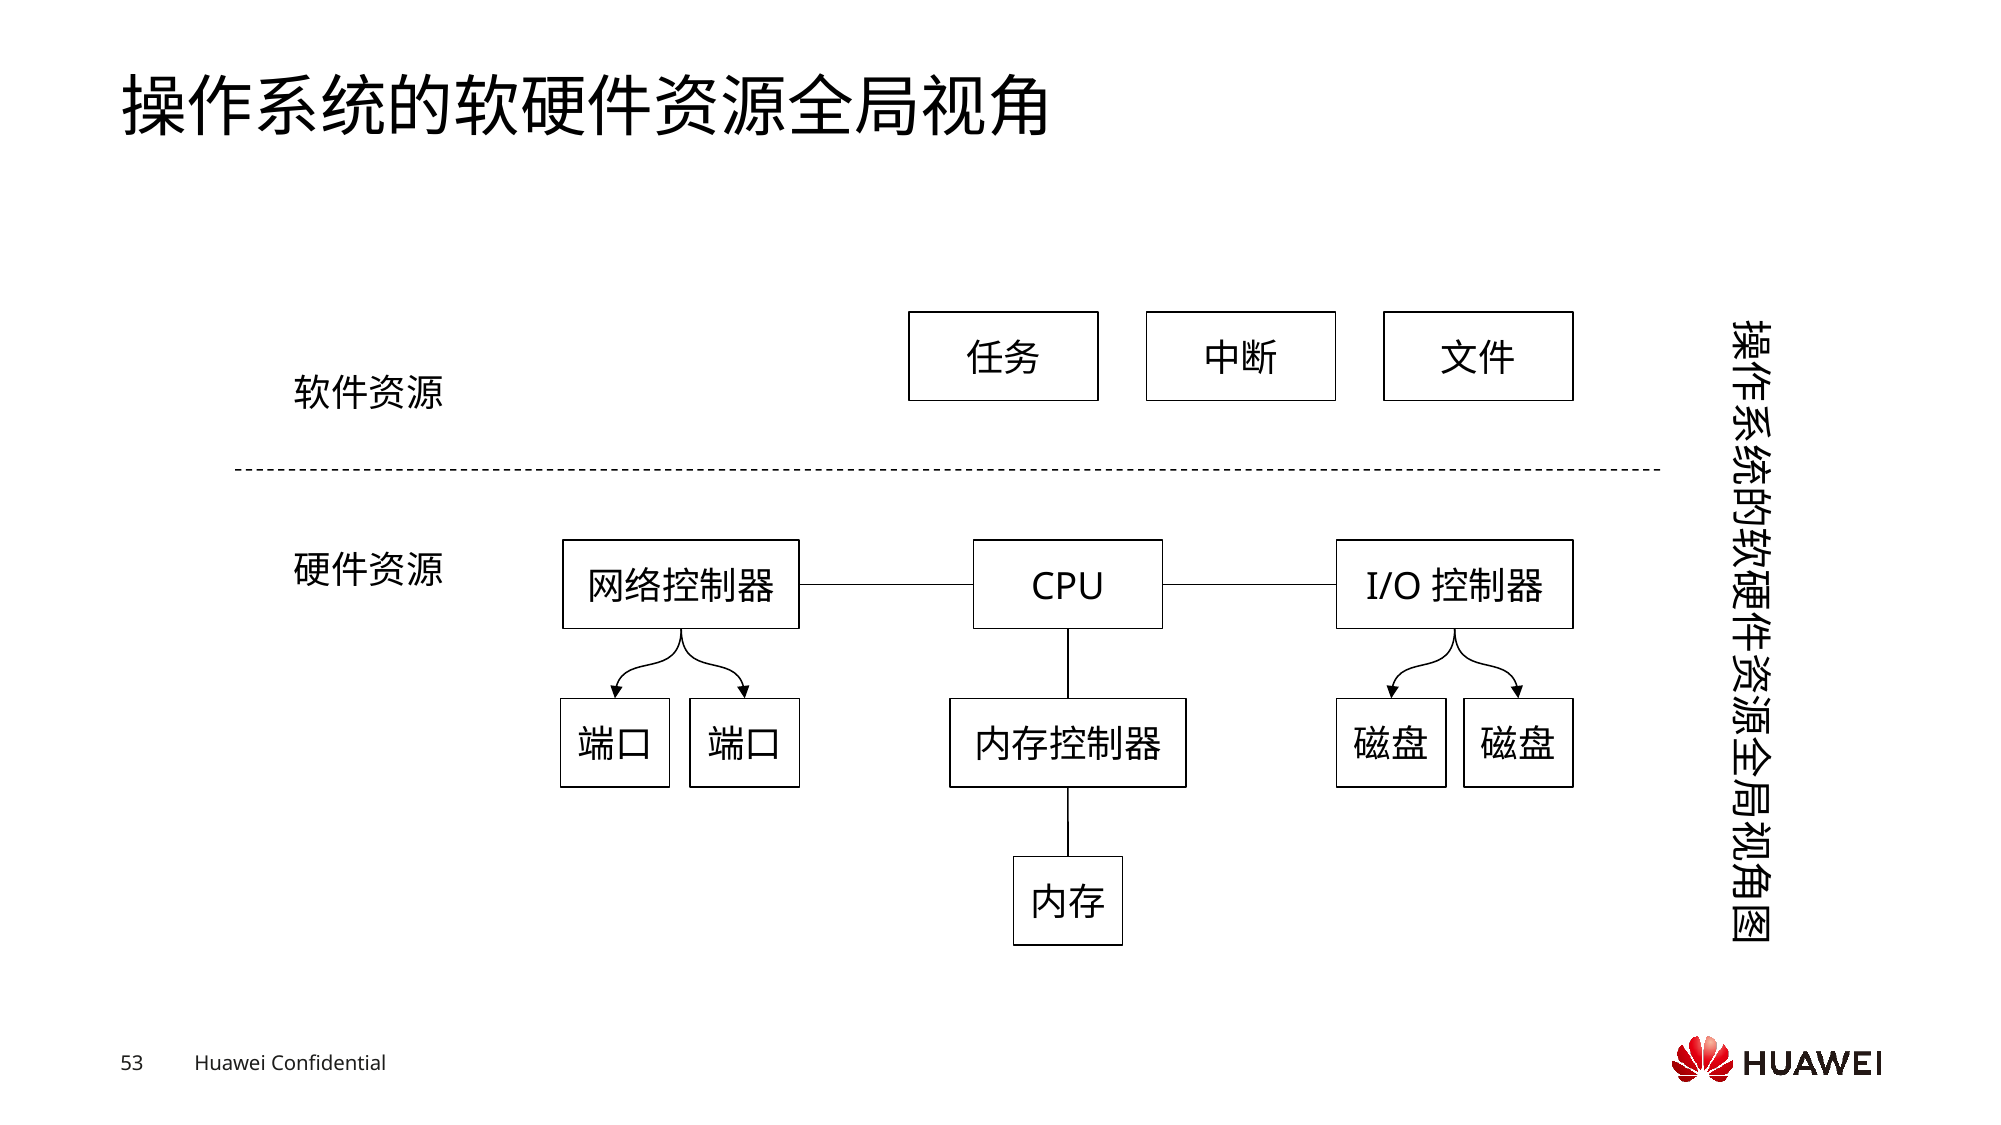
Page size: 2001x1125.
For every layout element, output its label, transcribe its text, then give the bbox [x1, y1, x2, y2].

text_box 网络控制器 [563, 540, 800, 629]
text_box 磁盘 [1463, 698, 1573, 787]
title 操作系统的软硬件资源全局视角 [120, 73, 1880, 155]
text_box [1388, 631, 1458, 696]
text_box 端口 [560, 698, 670, 787]
text_box 操作系统的软硬件资源全局视角图 [1712, 311, 1793, 965]
text_box 端口 [690, 698, 800, 787]
text_box 内存控制器 [949, 698, 1187, 787]
text_box 文件 [1383, 311, 1573, 401]
text_box 中断 [1146, 311, 1336, 401]
text_box 硬件资源 [279, 538, 463, 598]
text_box 磁盘 [1336, 698, 1446, 787]
text_box I/O控制器 [1336, 540, 1573, 629]
text_box CPU [973, 540, 1163, 629]
text_box 任务 [909, 311, 1098, 401]
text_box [1458, 631, 1522, 696]
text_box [678, 631, 748, 696]
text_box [613, 630, 683, 697]
text_box 内存 [1013, 856, 1123, 945]
text_box 软件资源 [279, 361, 463, 422]
picture [1672, 1036, 1881, 1082]
